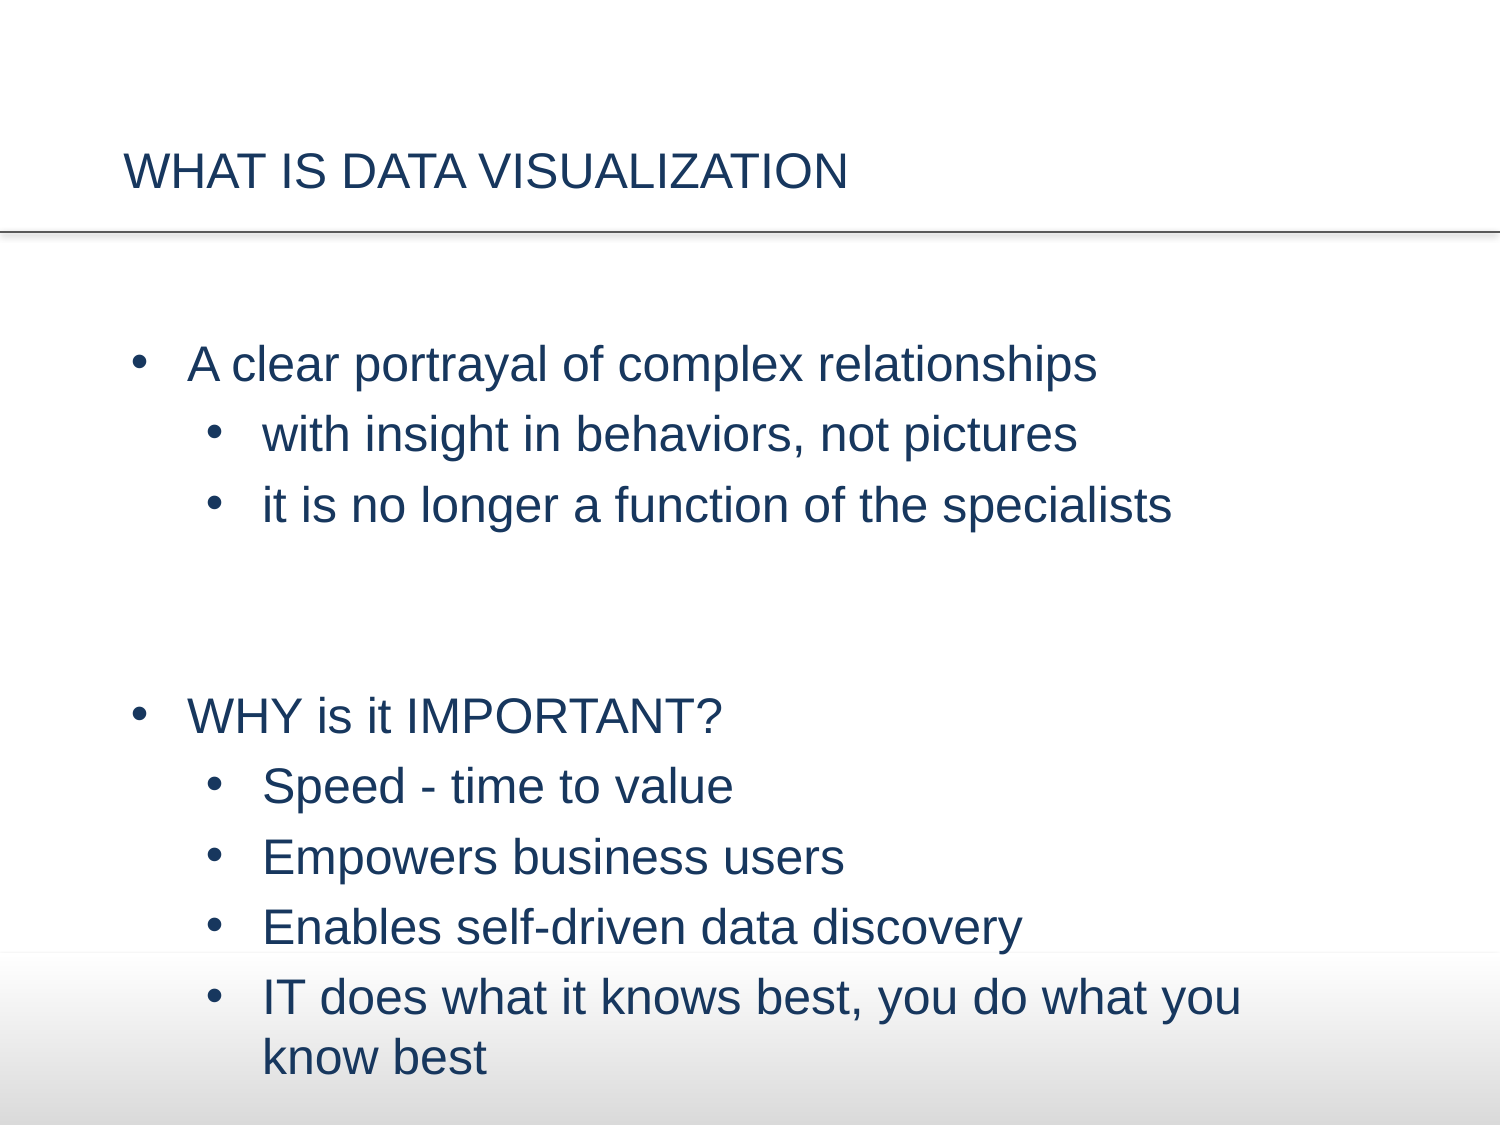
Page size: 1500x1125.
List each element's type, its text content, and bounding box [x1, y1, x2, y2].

title WHat is data visualization [122, 138, 1399, 325]
list A clear portrayal of complex relationships with insight in behaviors, not pictures it is no longer a function of the specialists WHY is it IMPORTANT? Speed - time to value Empowers business users Enables self-driven data discovery IT does what it knows best, you do what you know best [122, 323, 1304, 1108]
